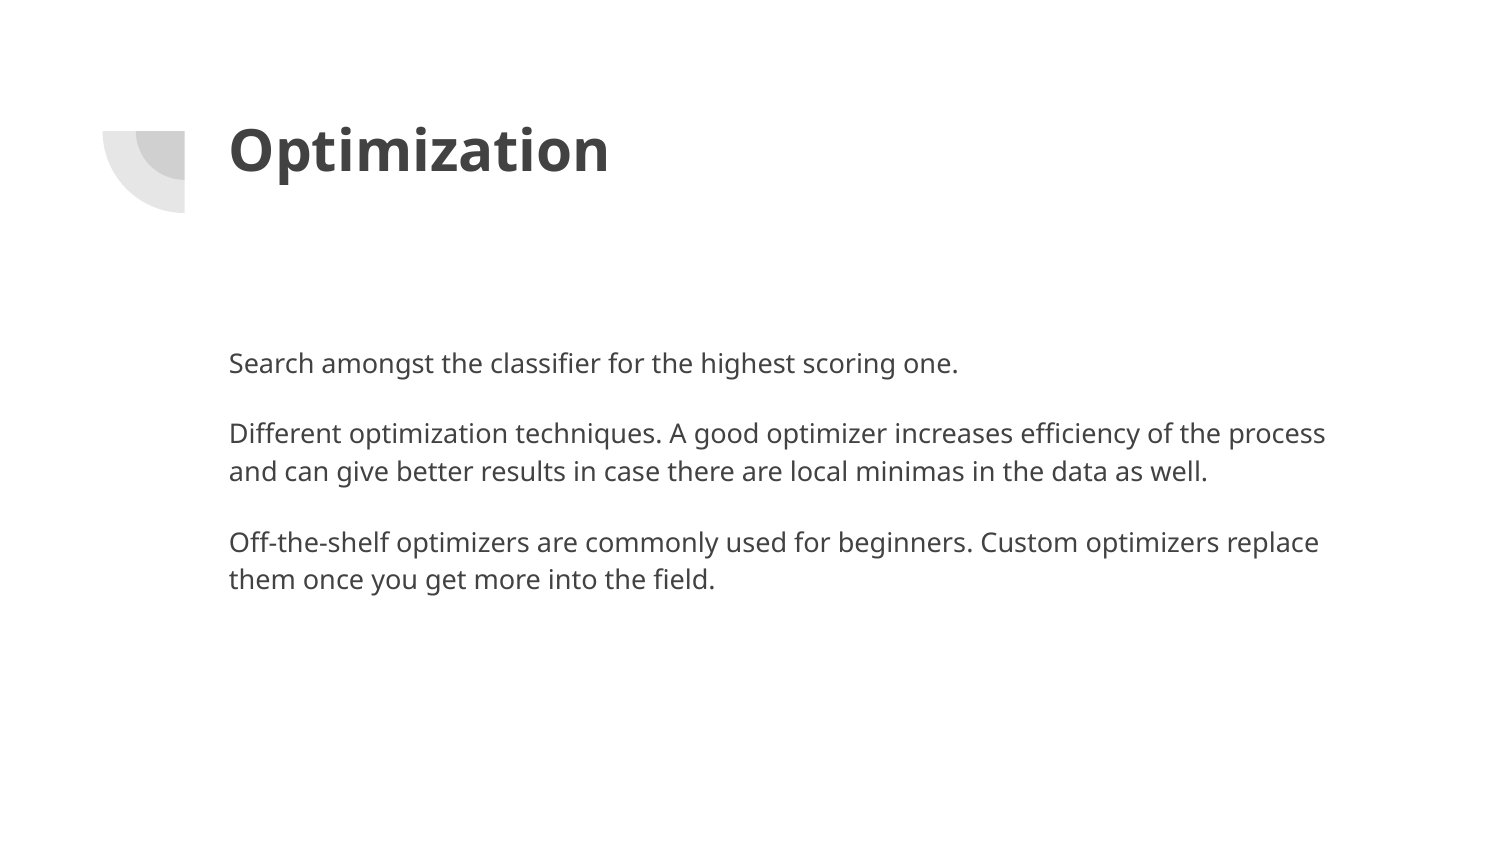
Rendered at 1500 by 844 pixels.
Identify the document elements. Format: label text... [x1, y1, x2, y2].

title Optimization [213, 98, 1368, 263]
list Search amongst the classifier for the highest scoring one. Different optimization techniques. A good optimizer increases efficiency of the process and can give better results in case there are local minimas in the data as well. Off-the-shelf optimizers are commonly used for beginners. Custom optimizers replace them once you get more into the field. [213, 326, 1368, 744]
